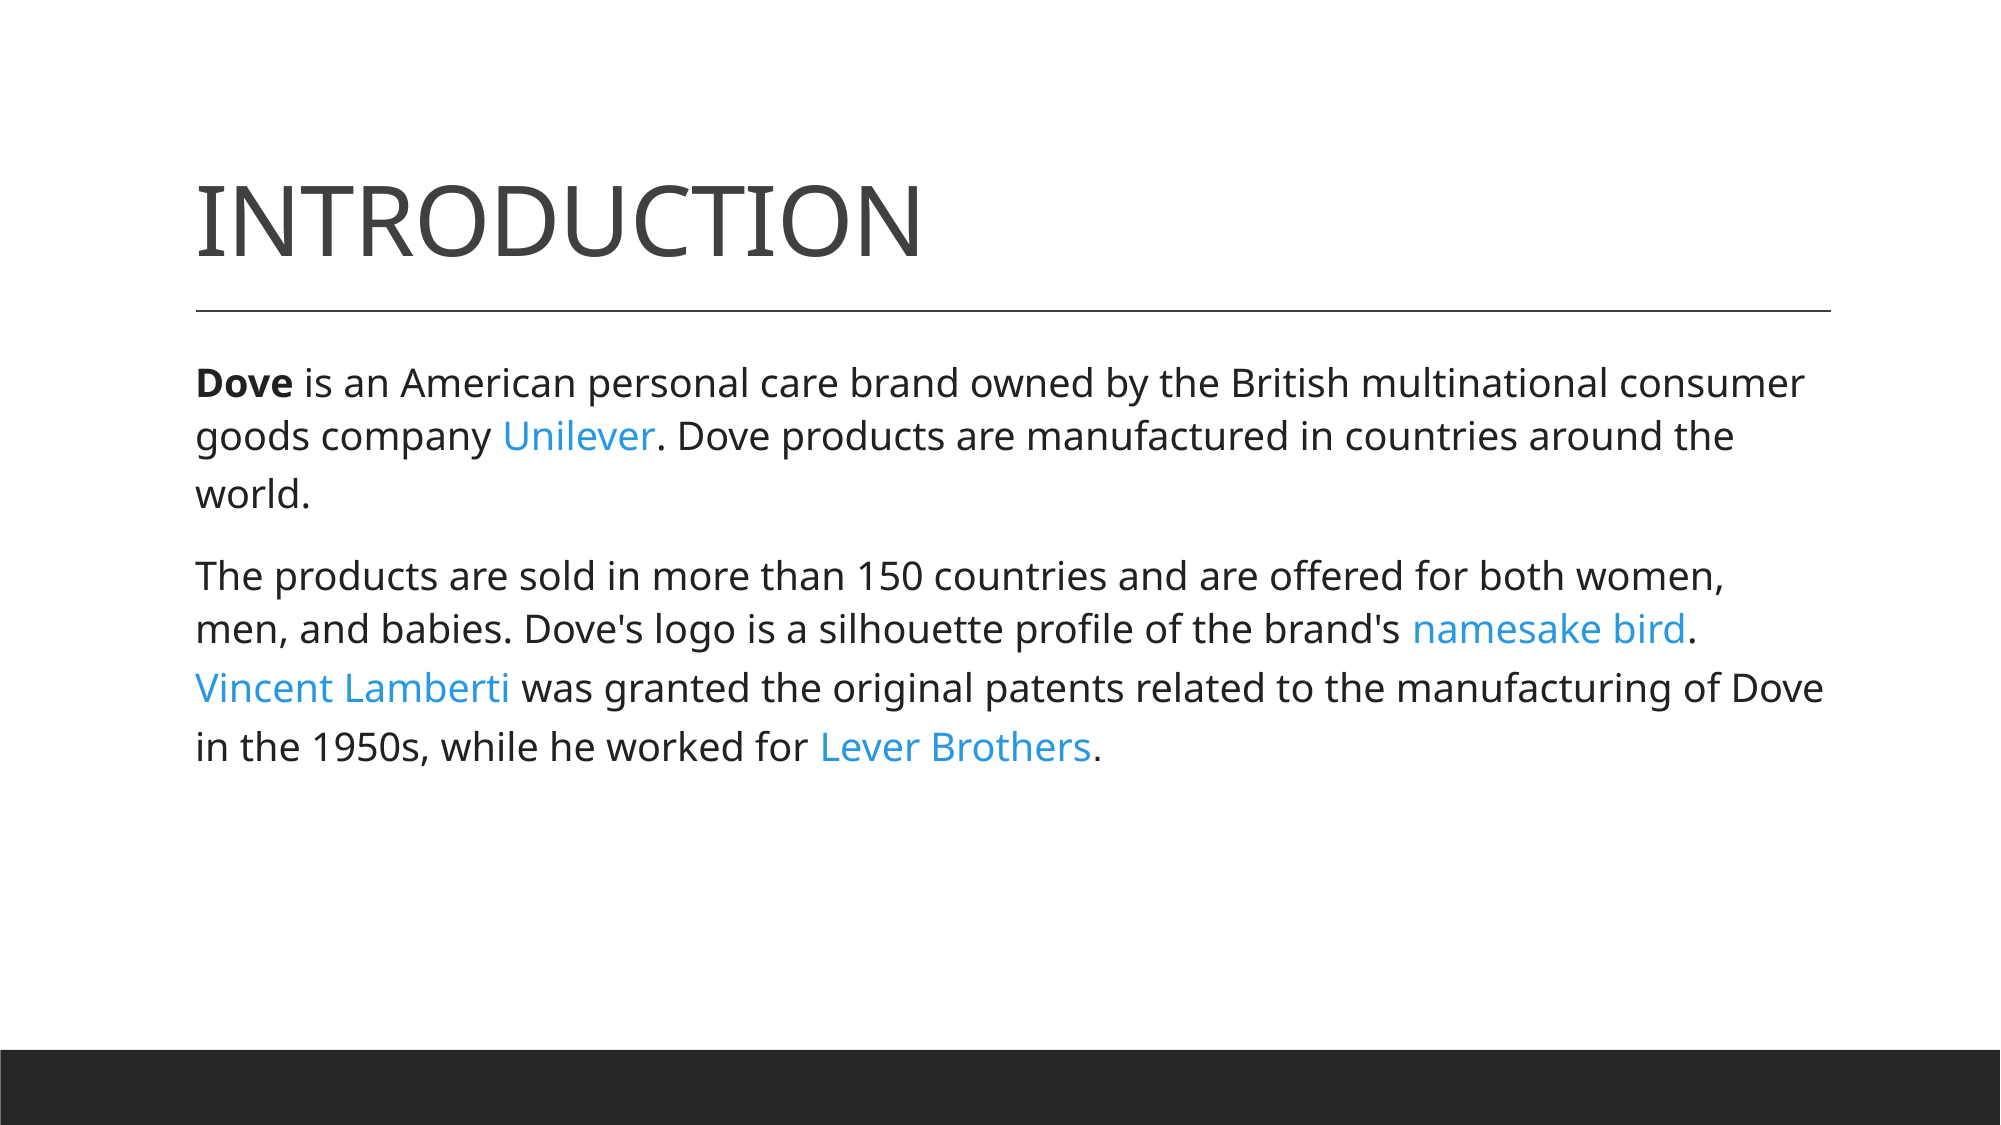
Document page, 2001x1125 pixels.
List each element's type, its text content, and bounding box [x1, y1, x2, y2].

title INTRODUCTION [180, 47, 1830, 285]
list Dove is an American personal care brand owned by the British multinational consumer goods company Unilever. Dove products are manufactured in countries around the world. The products are sold in more than 150 countries and are offered for both women, men, and babies. Dove's logo is a silhouette profile of the brand's namesake bird. Vincent Lamberti was granted the original patents related to the manufacturing of Dove in the 1950s, while he worked for Lever Brothers. [180, 345, 1830, 963]
